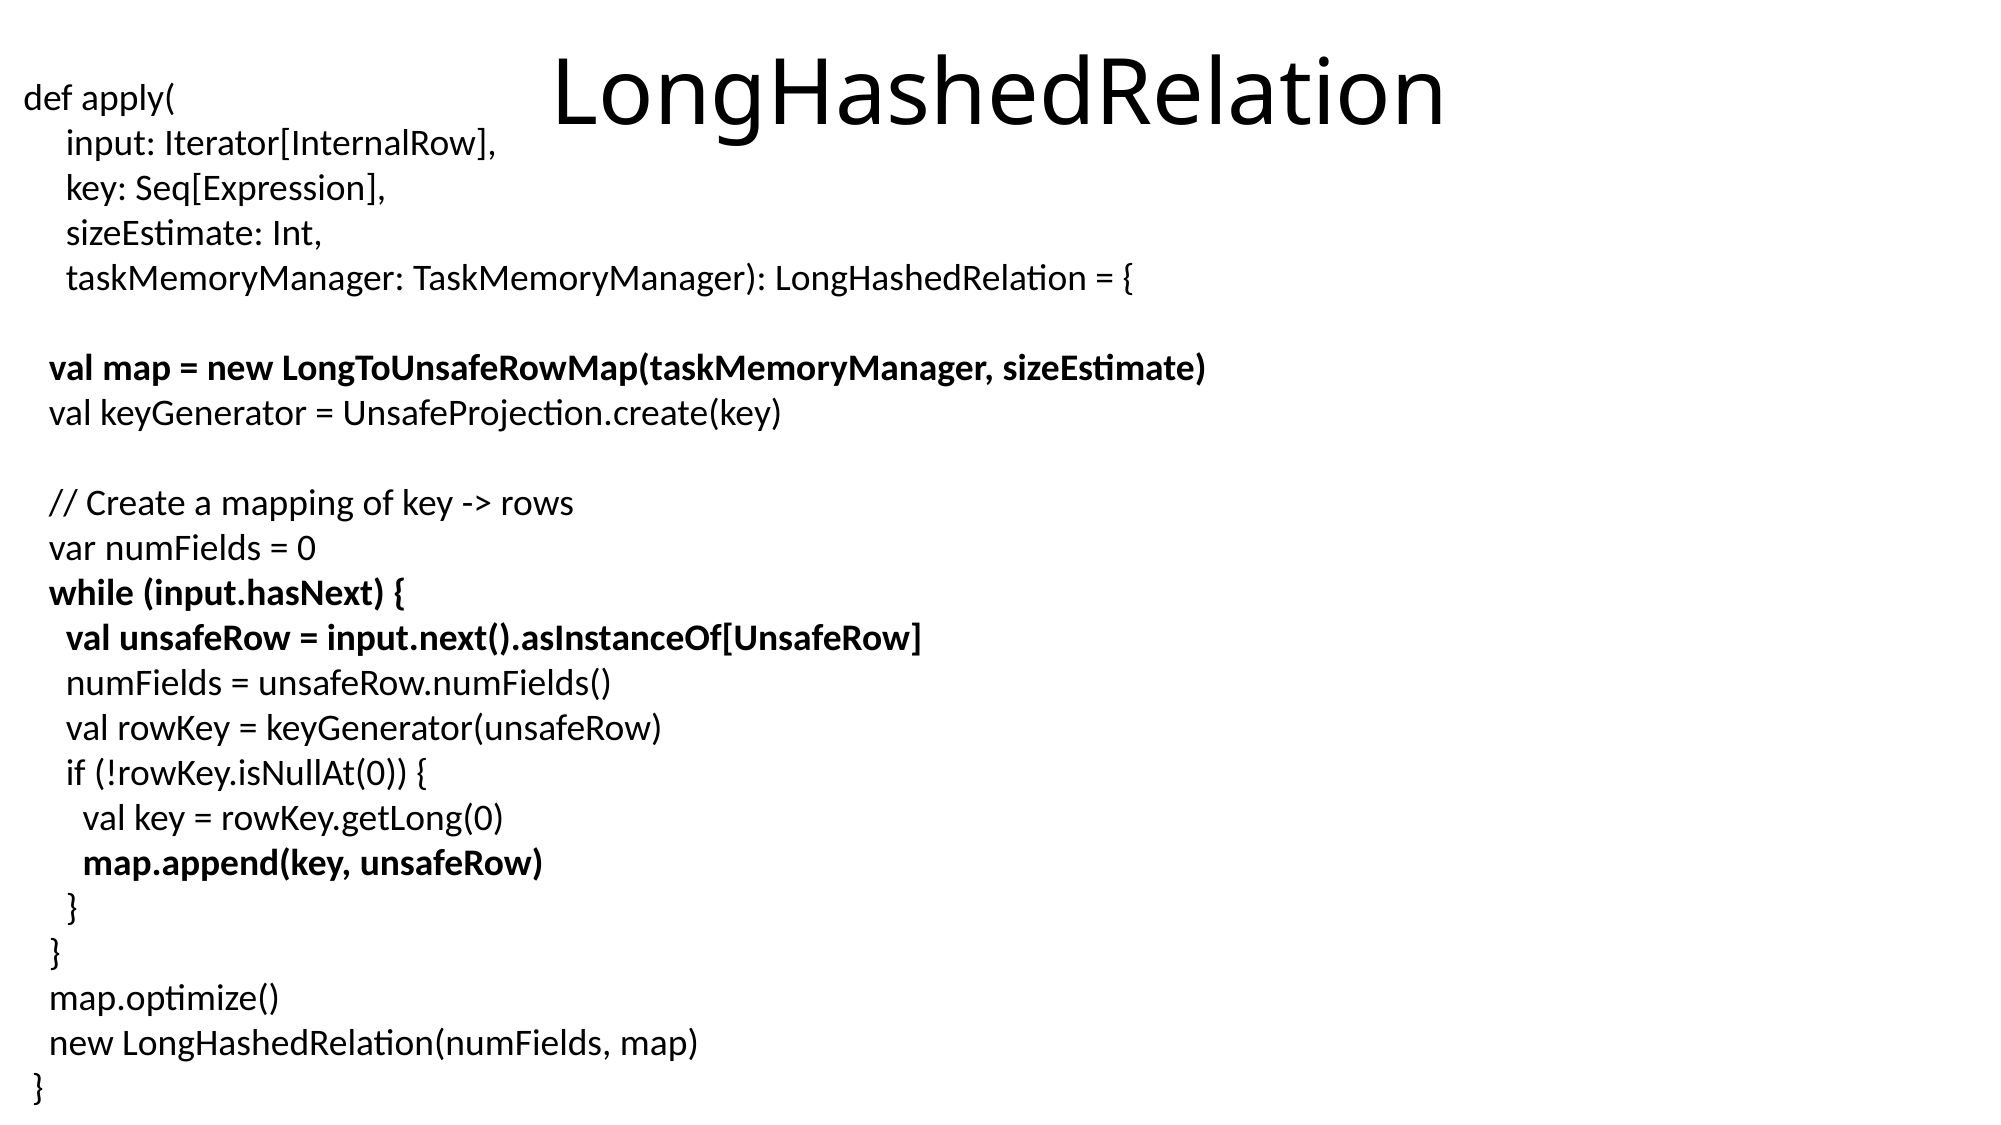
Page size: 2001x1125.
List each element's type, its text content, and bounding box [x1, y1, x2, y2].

text_box def apply( input: Iterator[InternalRow], key: Seq[Expression], sizeEstimate: Int, taskMemoryManager: TaskMemoryManager): LongHashedRelation = { val map = new LongToUnsafeRowMap(taskMemoryManager, sizeEstimate) val keyGenerator = UnsafeProjection.create(key) // Create a mapping of key -> rows var numFields = 0 while (input.hasNext) { val unsafeRow = input.next().asInstanceOf[UnsafeRow] numFields = unsafeRow.numFields() val rowKey = keyGenerator(unsafeRow) if (!rowKey.isNullAt(0)) { val key = rowKey.getLong(0) map.append(key, unsafeRow) } } map.optimize() new LongHashedRelation(numFields, map) } [0, 65, 2000, 1115]
title LongHashedRelation [0, 0, 2000, 65]
